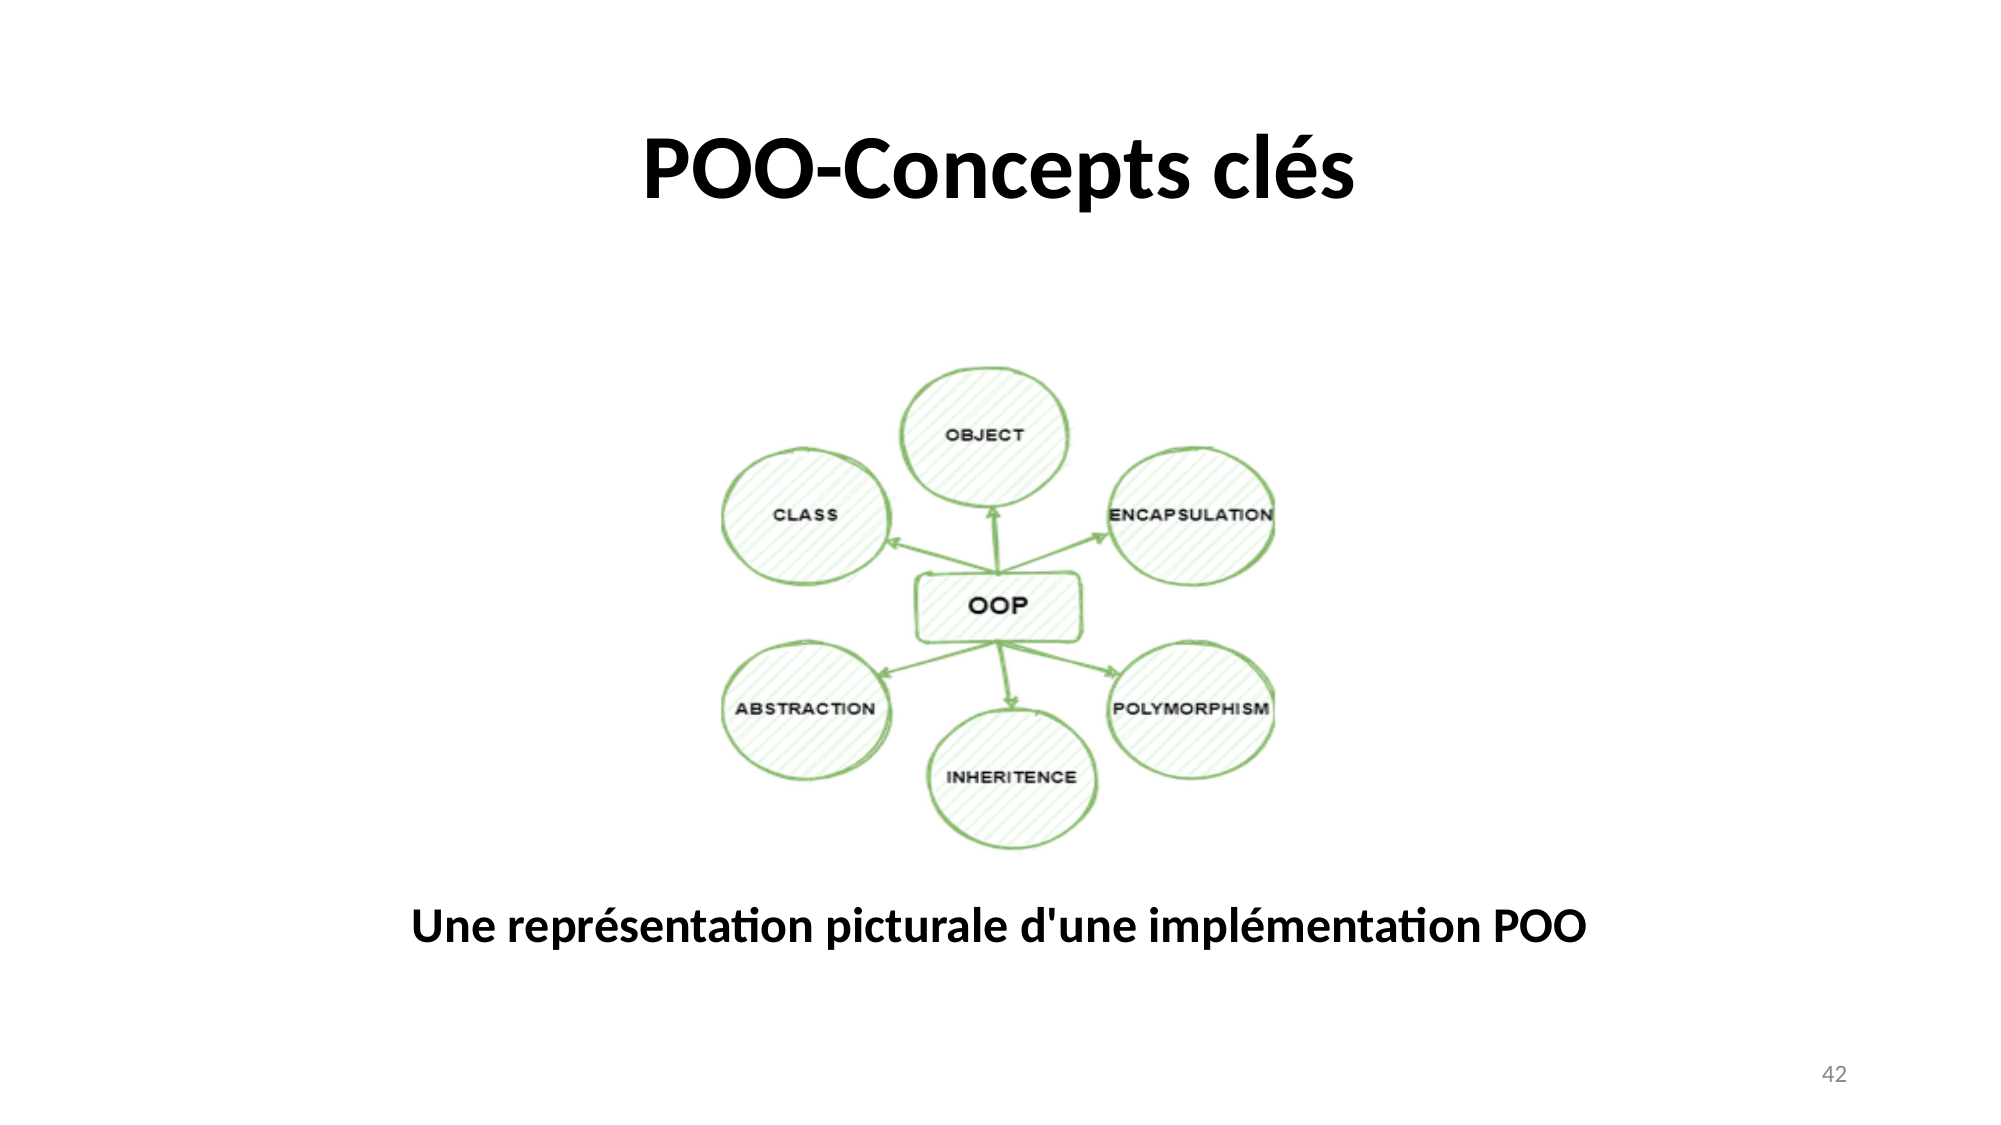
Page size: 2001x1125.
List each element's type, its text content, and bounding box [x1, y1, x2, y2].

list Une représentation picturale d'une implémentation POO [137, 299, 1863, 1014]
title POO-Concepts clés [137, 59, 1863, 278]
picture [658, 361, 1351, 855]
slide_number ‹#› [1412, 1042, 1863, 1103]
